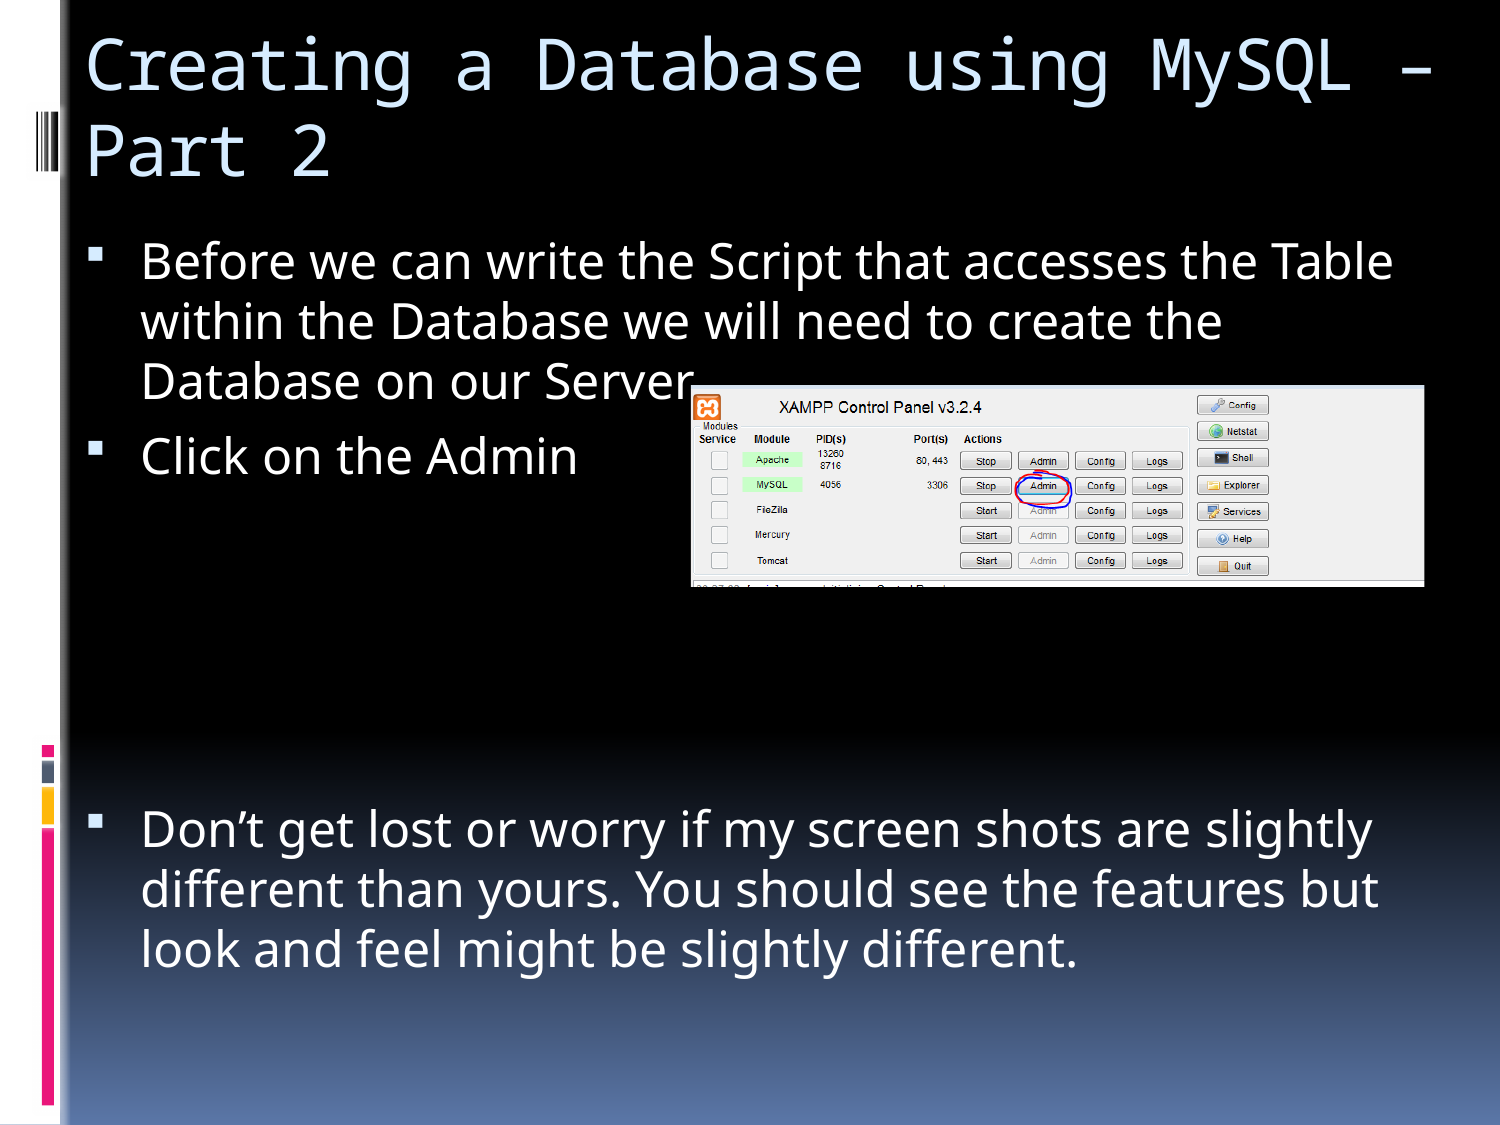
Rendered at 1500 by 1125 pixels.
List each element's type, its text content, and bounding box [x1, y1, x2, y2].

picture [690, 384, 1425, 587]
list Before we can write the Script that accesses the Table within the Database we will need to create the Database on our Server Click on the Admin Don’t get lost or worry if my screen shots are slightly different than yours. You should see the features but look and feel might be slightly different. [58, 222, 1454, 1102]
title Creating a Database using MySQL – Part 2 [70, 11, 1454, 200]
